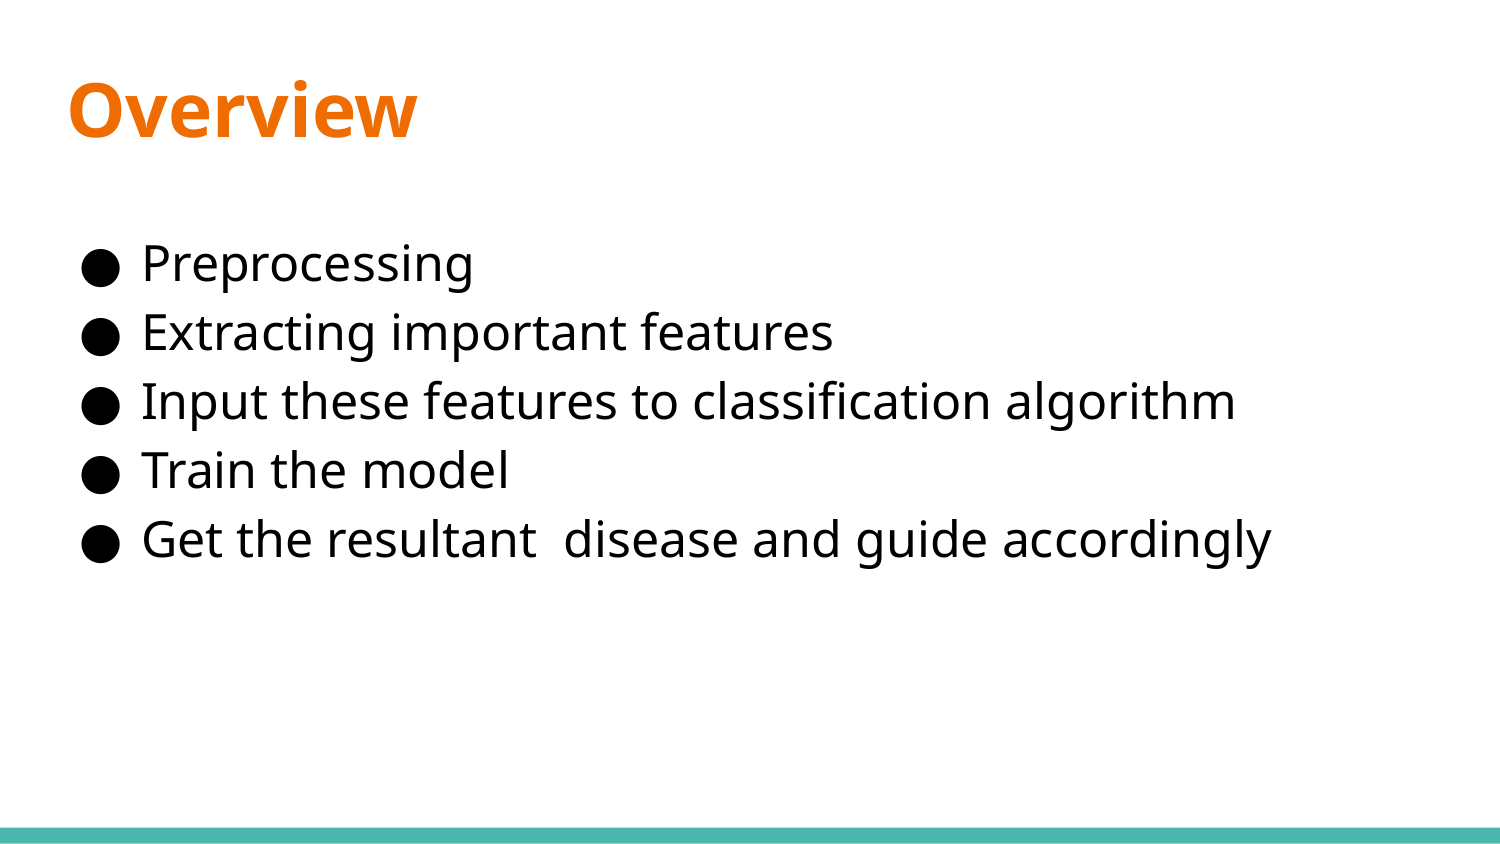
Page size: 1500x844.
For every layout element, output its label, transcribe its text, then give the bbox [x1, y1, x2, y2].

list Preprocessing Extracting important features Input these features to classification algorithm Train the model Get the resultant disease and guide accordingly [51, 207, 1449, 750]
title Overview [51, 47, 1449, 164]
